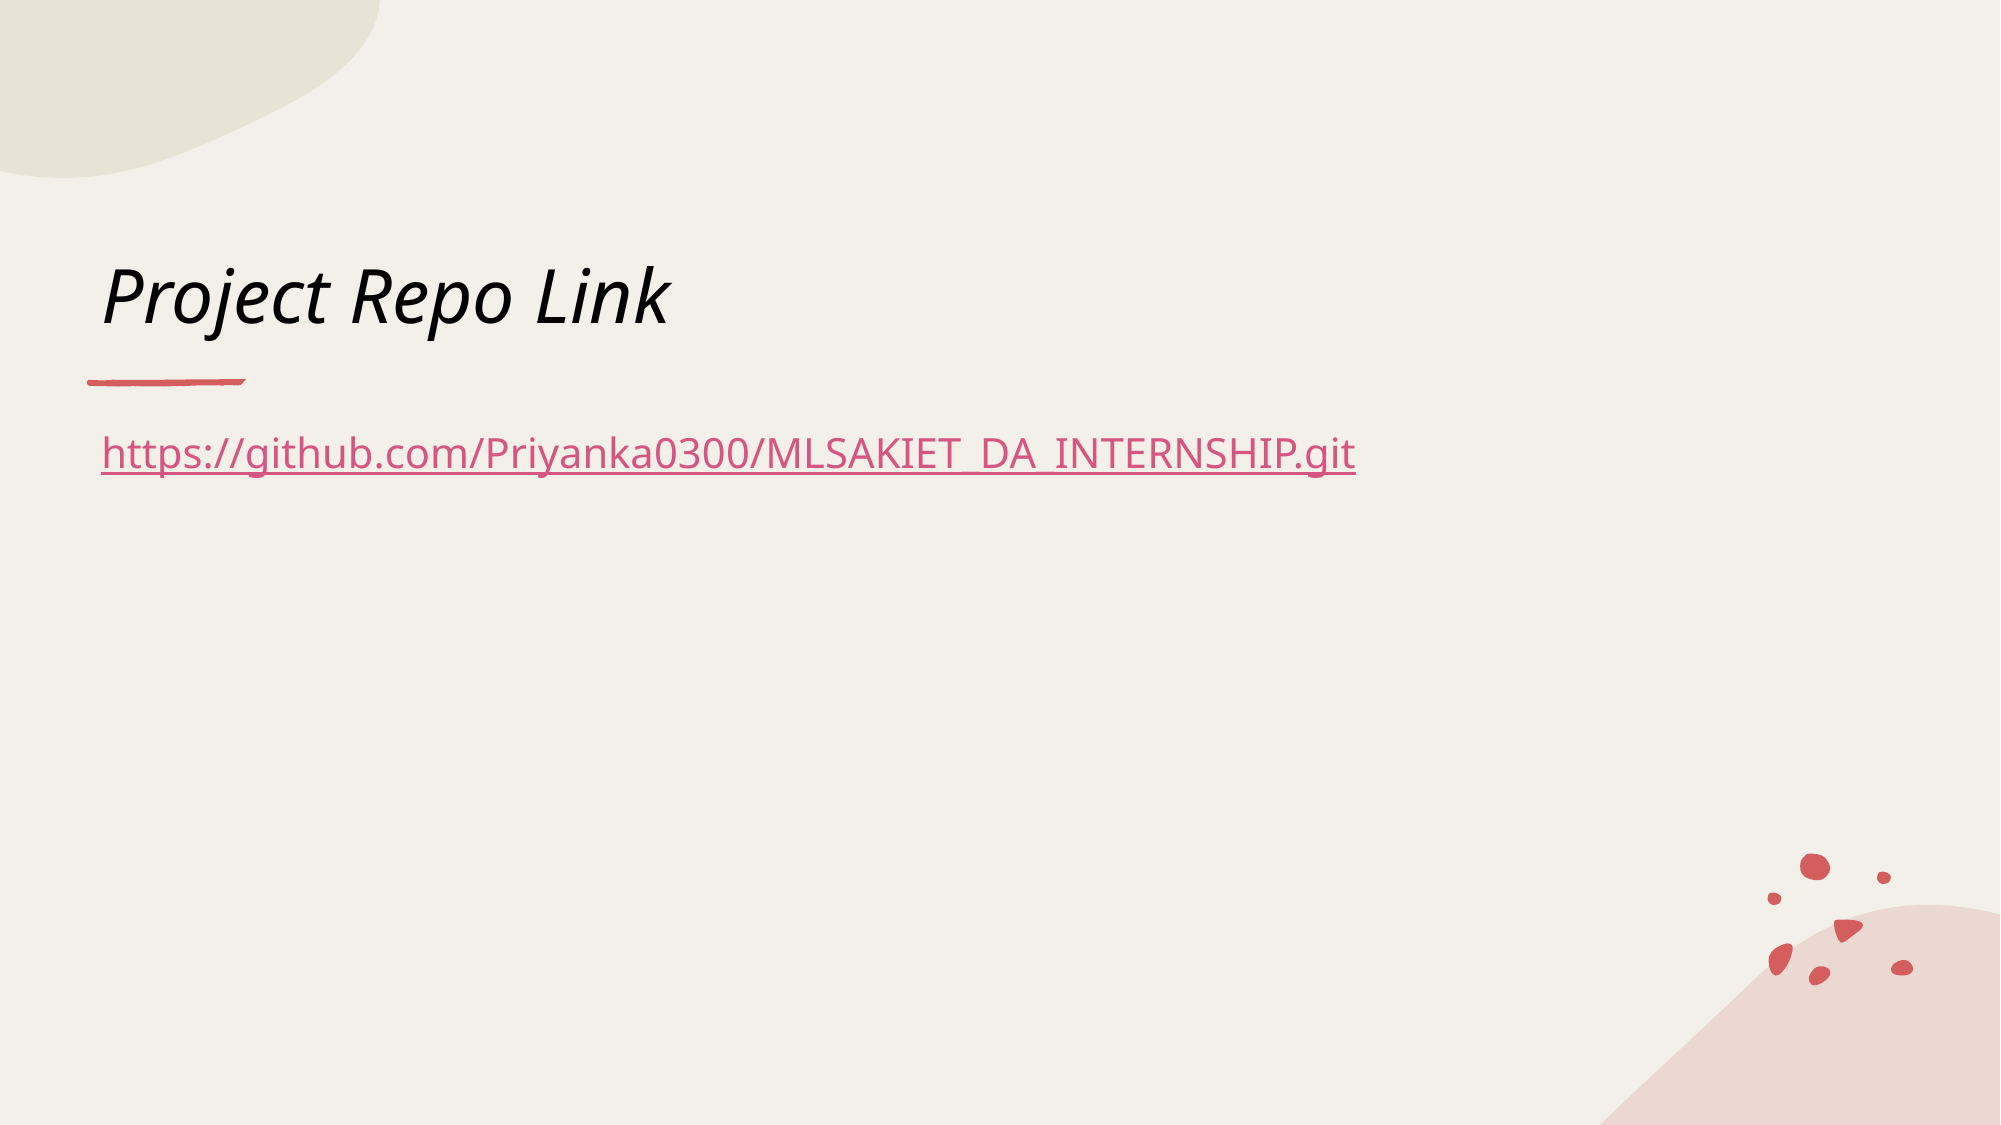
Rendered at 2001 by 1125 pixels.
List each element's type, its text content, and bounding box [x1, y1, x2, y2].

title Project Repo Link [86, 129, 1740, 347]
list https://github.com/Priyanka0300/MLSAKIET_DA_INTERNSHIP.git [86, 413, 1740, 996]
